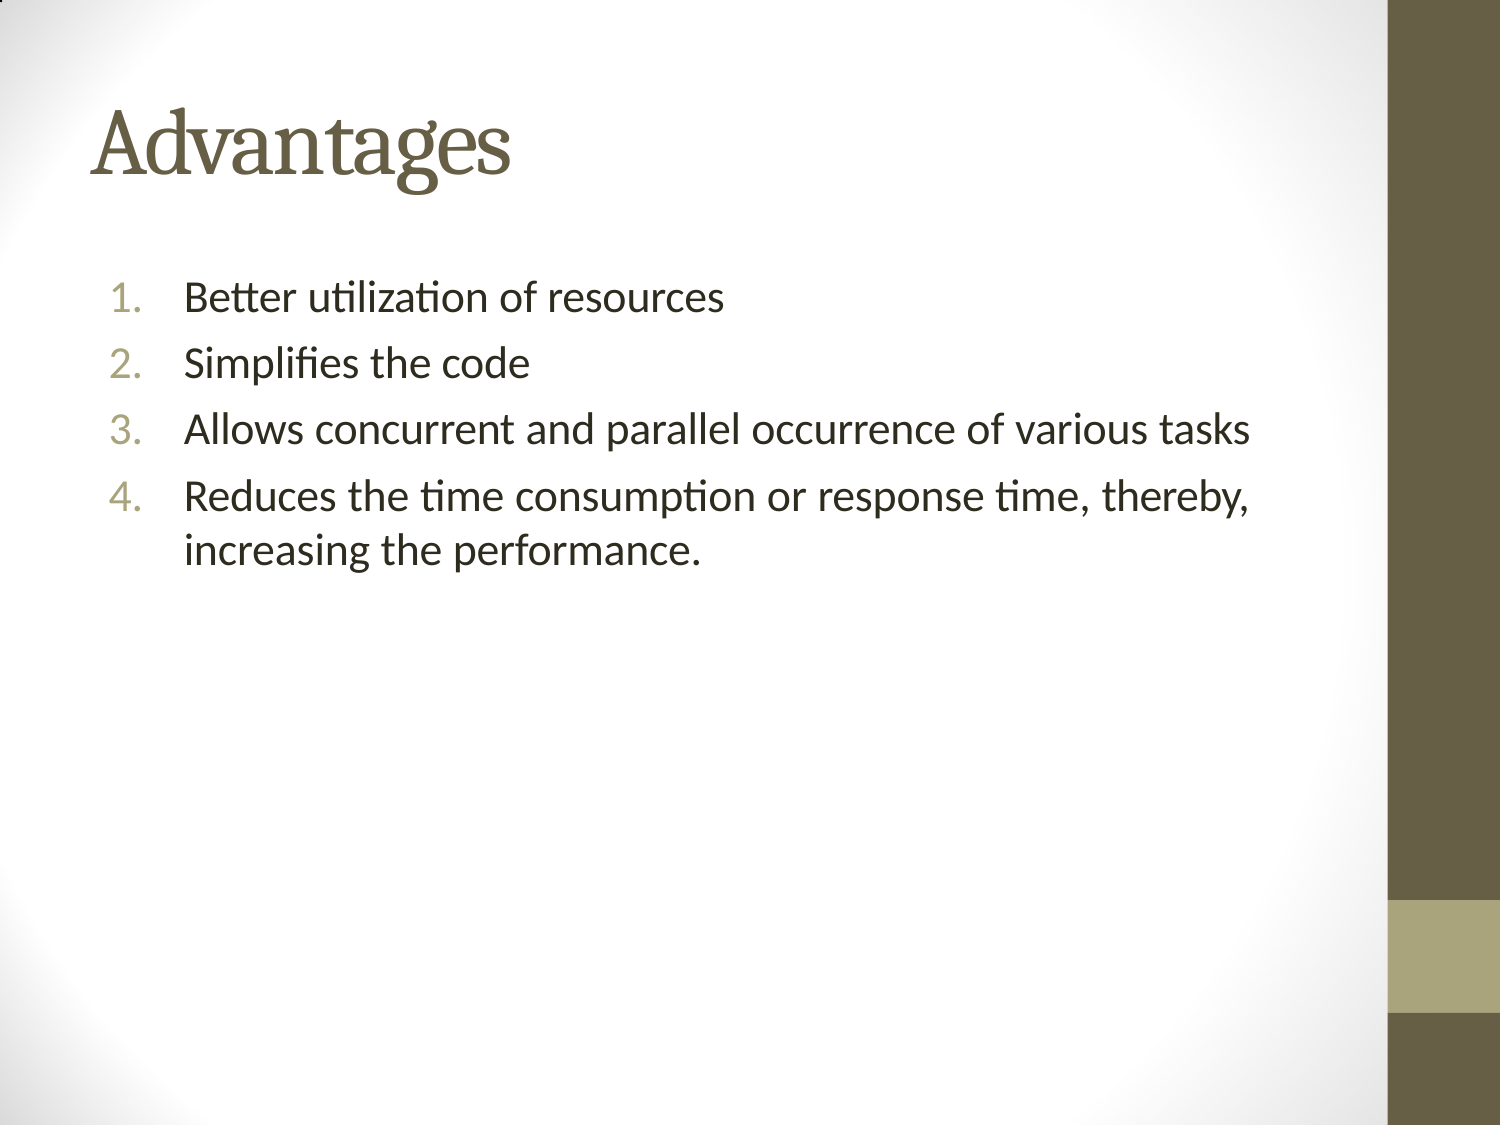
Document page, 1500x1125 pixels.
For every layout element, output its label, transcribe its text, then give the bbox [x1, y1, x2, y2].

text_box Better utilization of resources Simplifies the code Allows concurrent and parallel occurrence of various tasks Reduces the time consumption or response time, thereby, increasing the performance. [106, 254, 1264, 576]
title Advantages [87, 76, 545, 267]
picture [0, 0, 1387, 1125]
